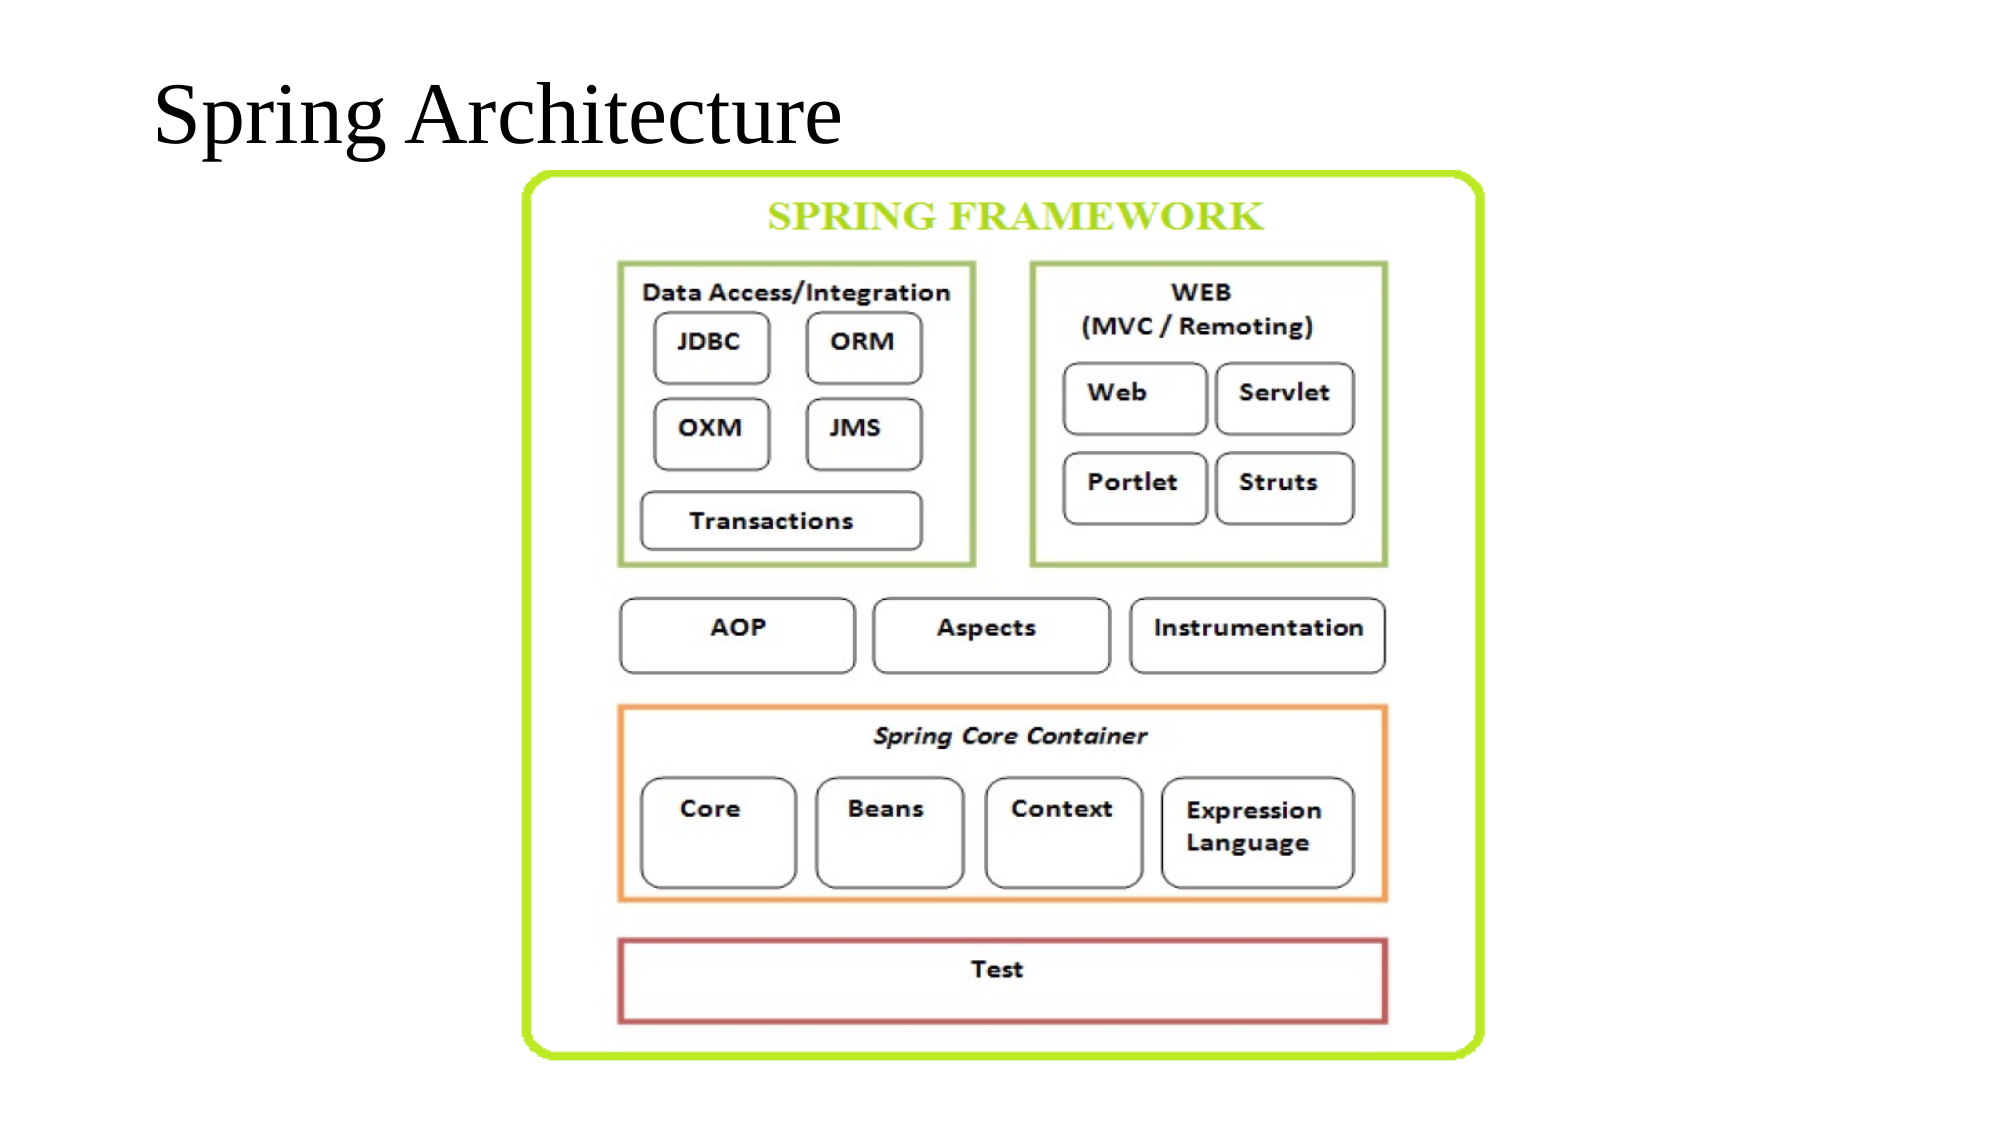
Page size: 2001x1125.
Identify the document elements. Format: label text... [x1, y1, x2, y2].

title Spring Architecture [137, 59, 1863, 171]
picture [508, 170, 1492, 1067]
